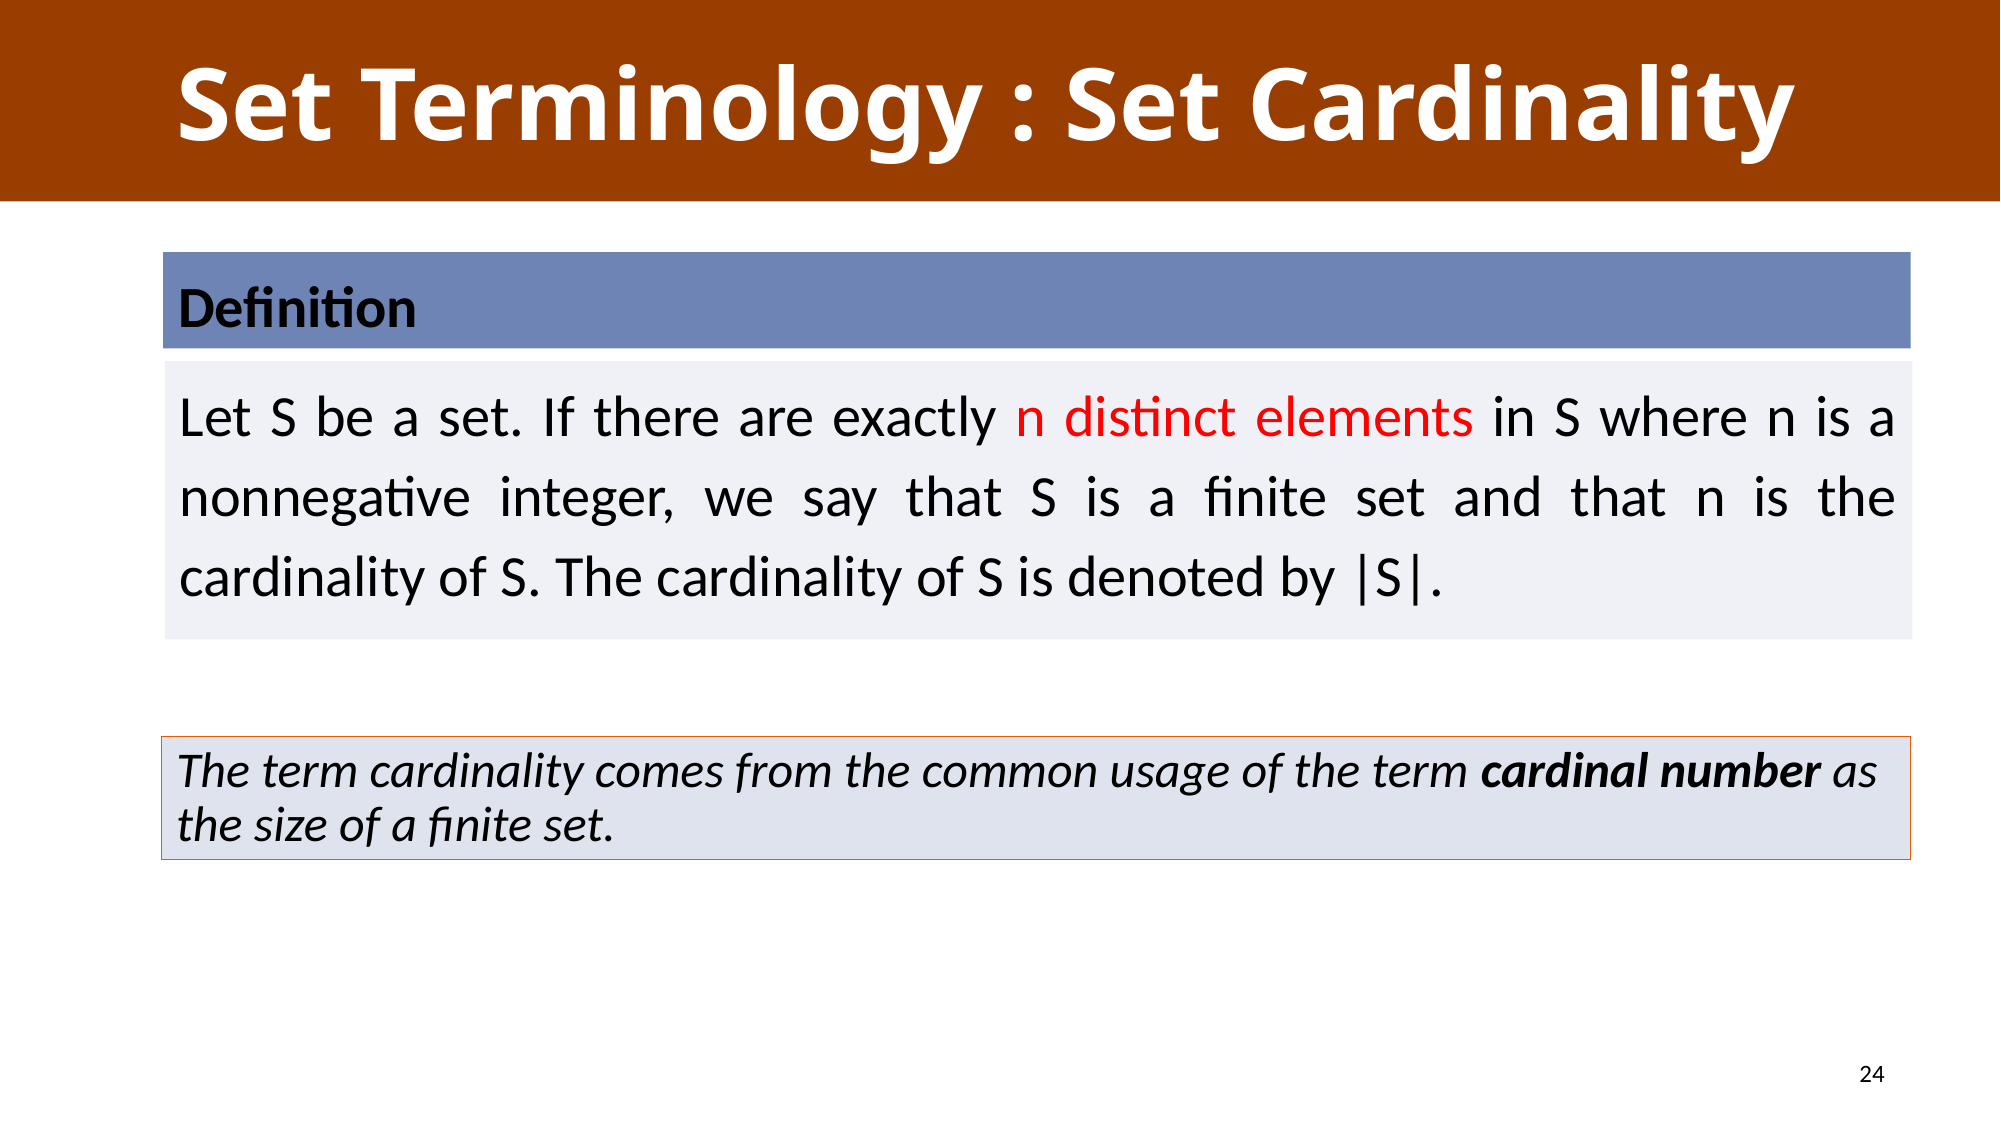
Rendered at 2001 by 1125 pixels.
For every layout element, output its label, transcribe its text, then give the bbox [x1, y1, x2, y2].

slide_number 24 [1433, 1042, 1900, 1103]
text_box The term cardinality comes from the common usage of the term cardinal number as the size of a finite set. [161, 736, 1911, 860]
text_box Definition [163, 252, 1911, 349]
title Set Terminology : Set Cardinality [0, 0, 2000, 202]
text_box Let S be a set. If there are exactly n distinct elements in S where n is a nonnegative integer, we say that S is a finite set and that n is the cardinality of S. The cardinality of S is denoted by |S|. [164, 361, 1913, 640]
